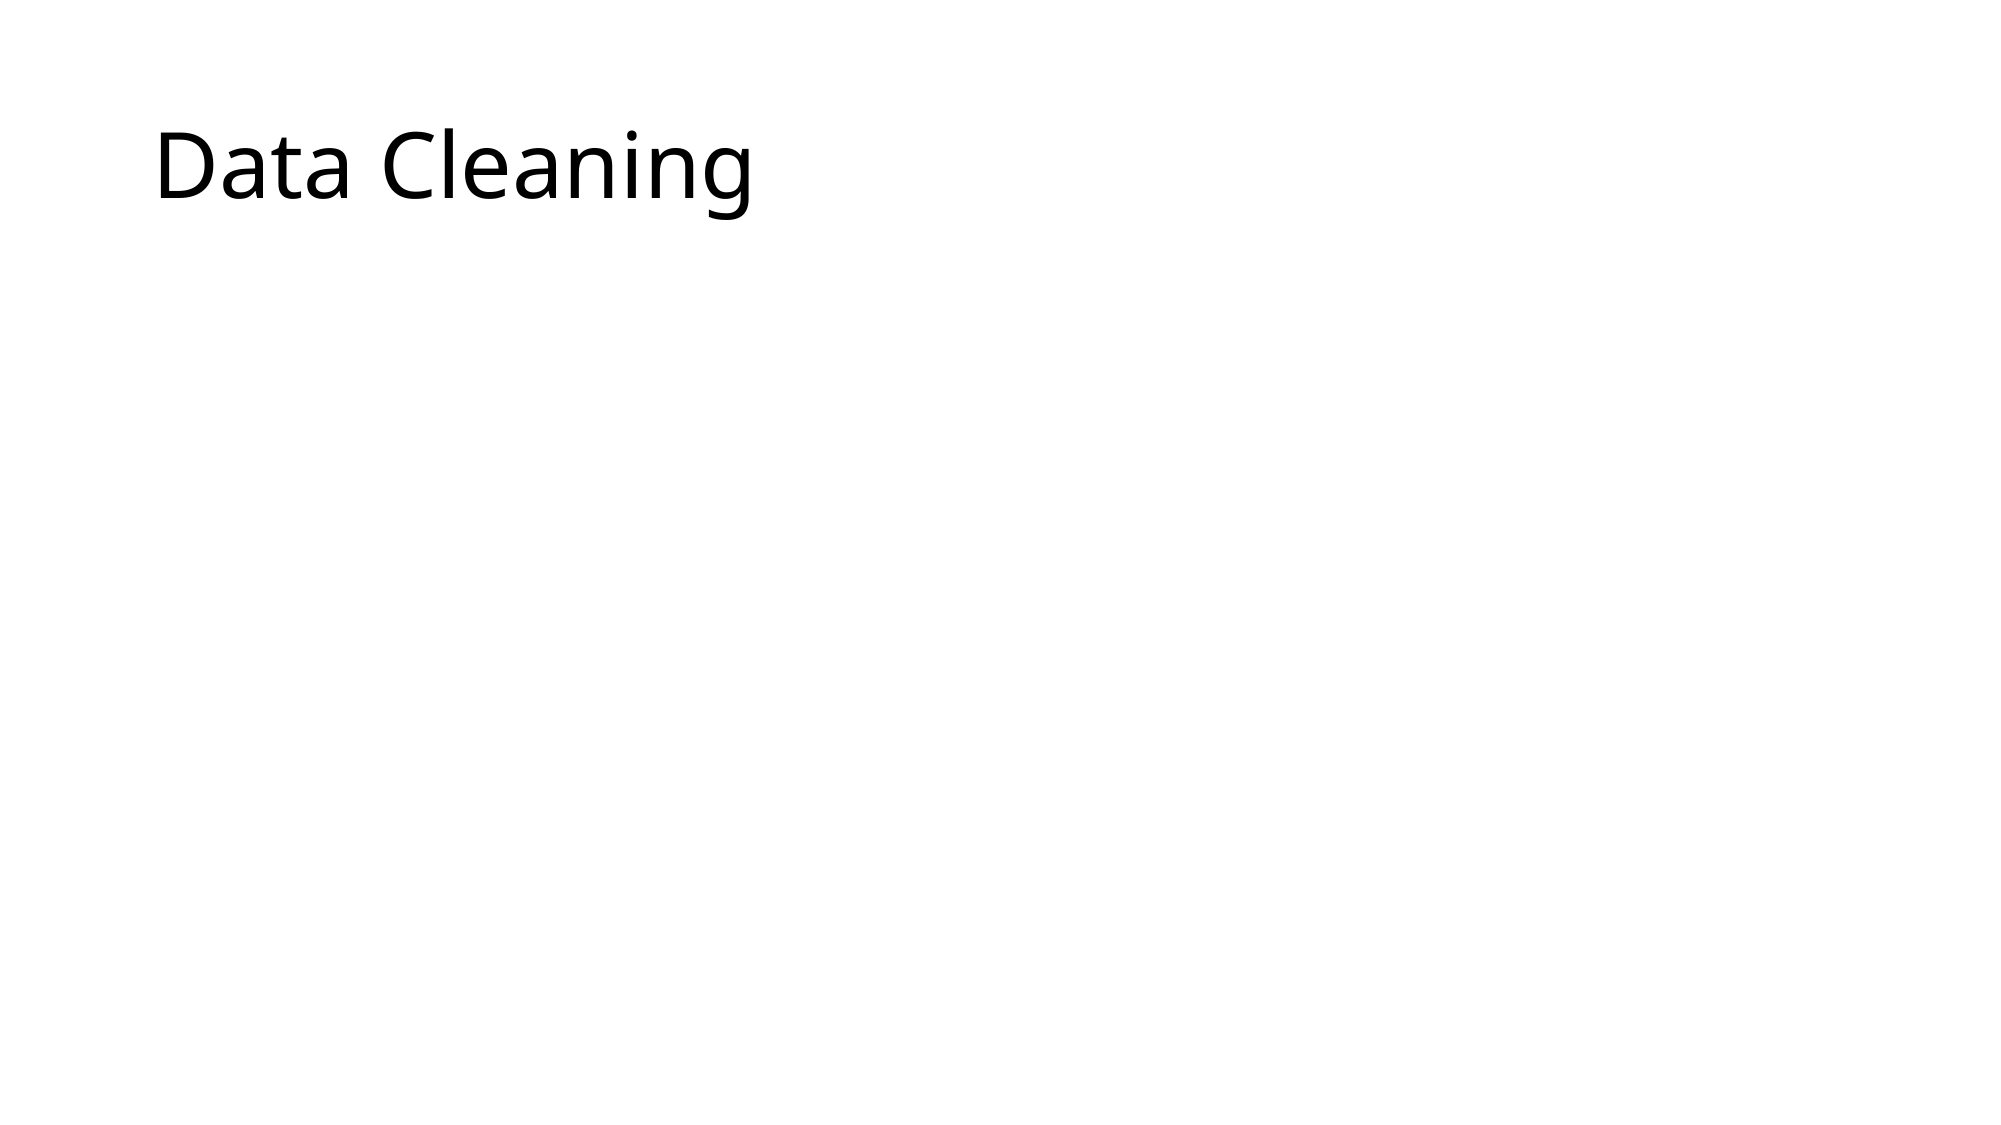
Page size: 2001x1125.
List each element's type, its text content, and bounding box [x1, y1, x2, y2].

title Data Cleaning [137, 59, 1863, 278]
